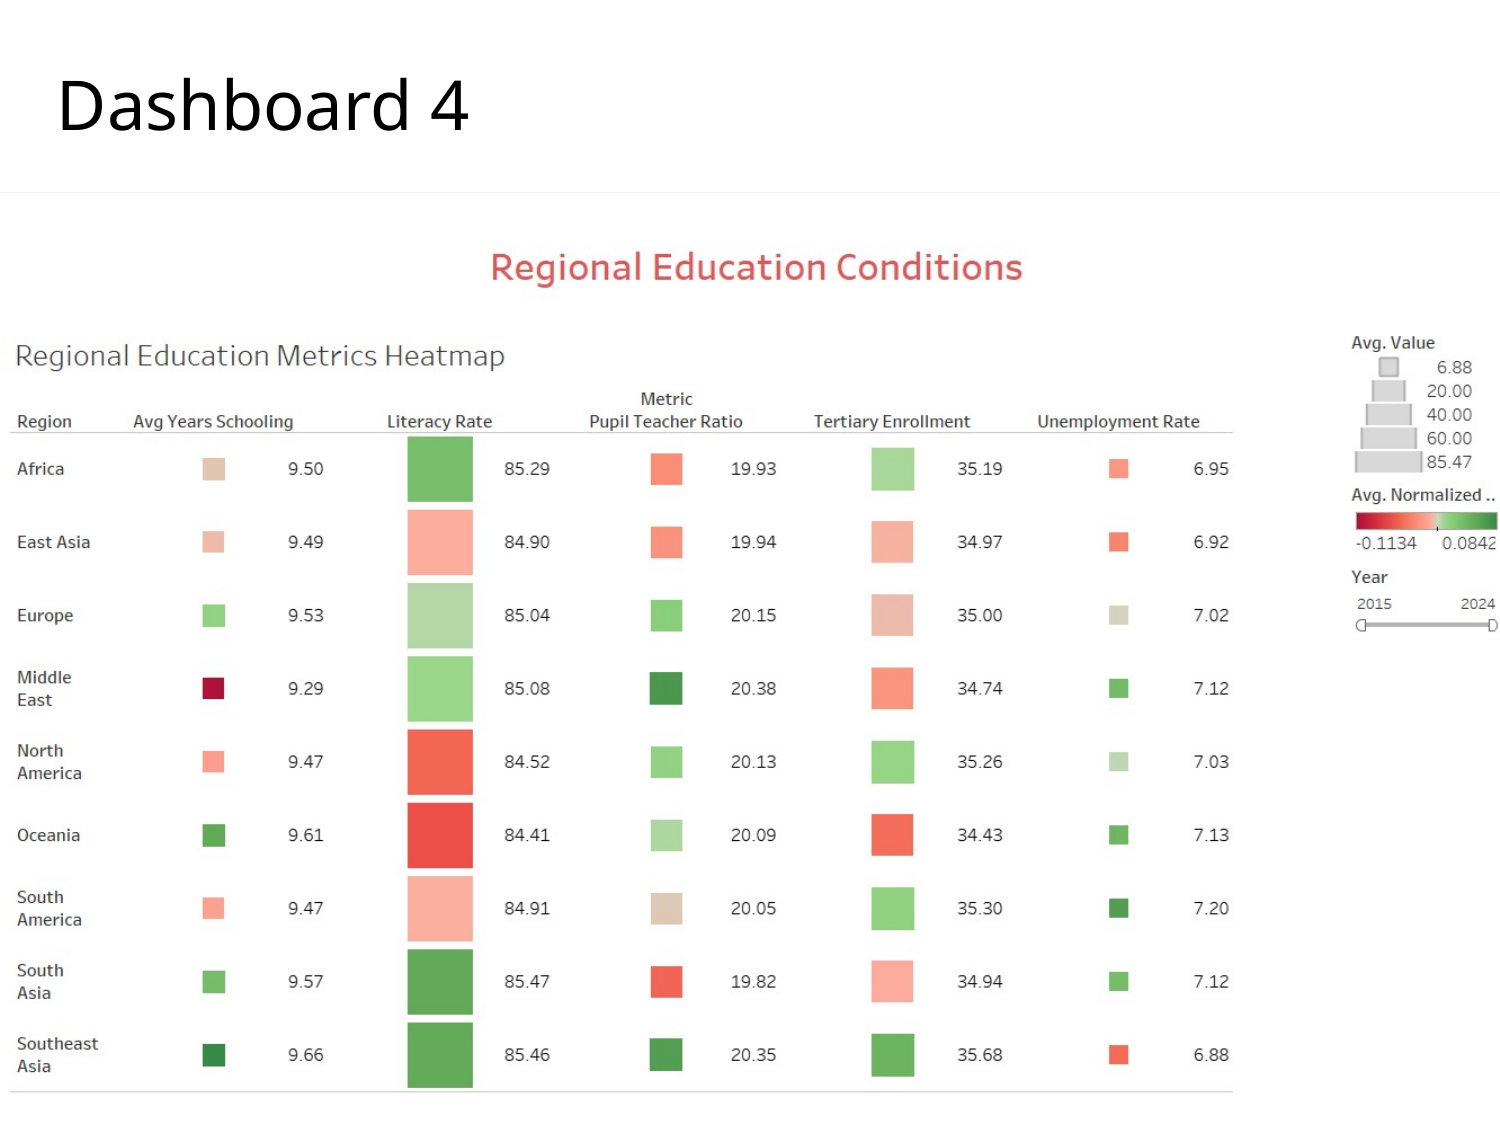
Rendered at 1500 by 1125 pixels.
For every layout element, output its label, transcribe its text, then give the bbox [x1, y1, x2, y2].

picture [0, 192, 1500, 1098]
title Dashboard 4 [41, 0, 1336, 192]
